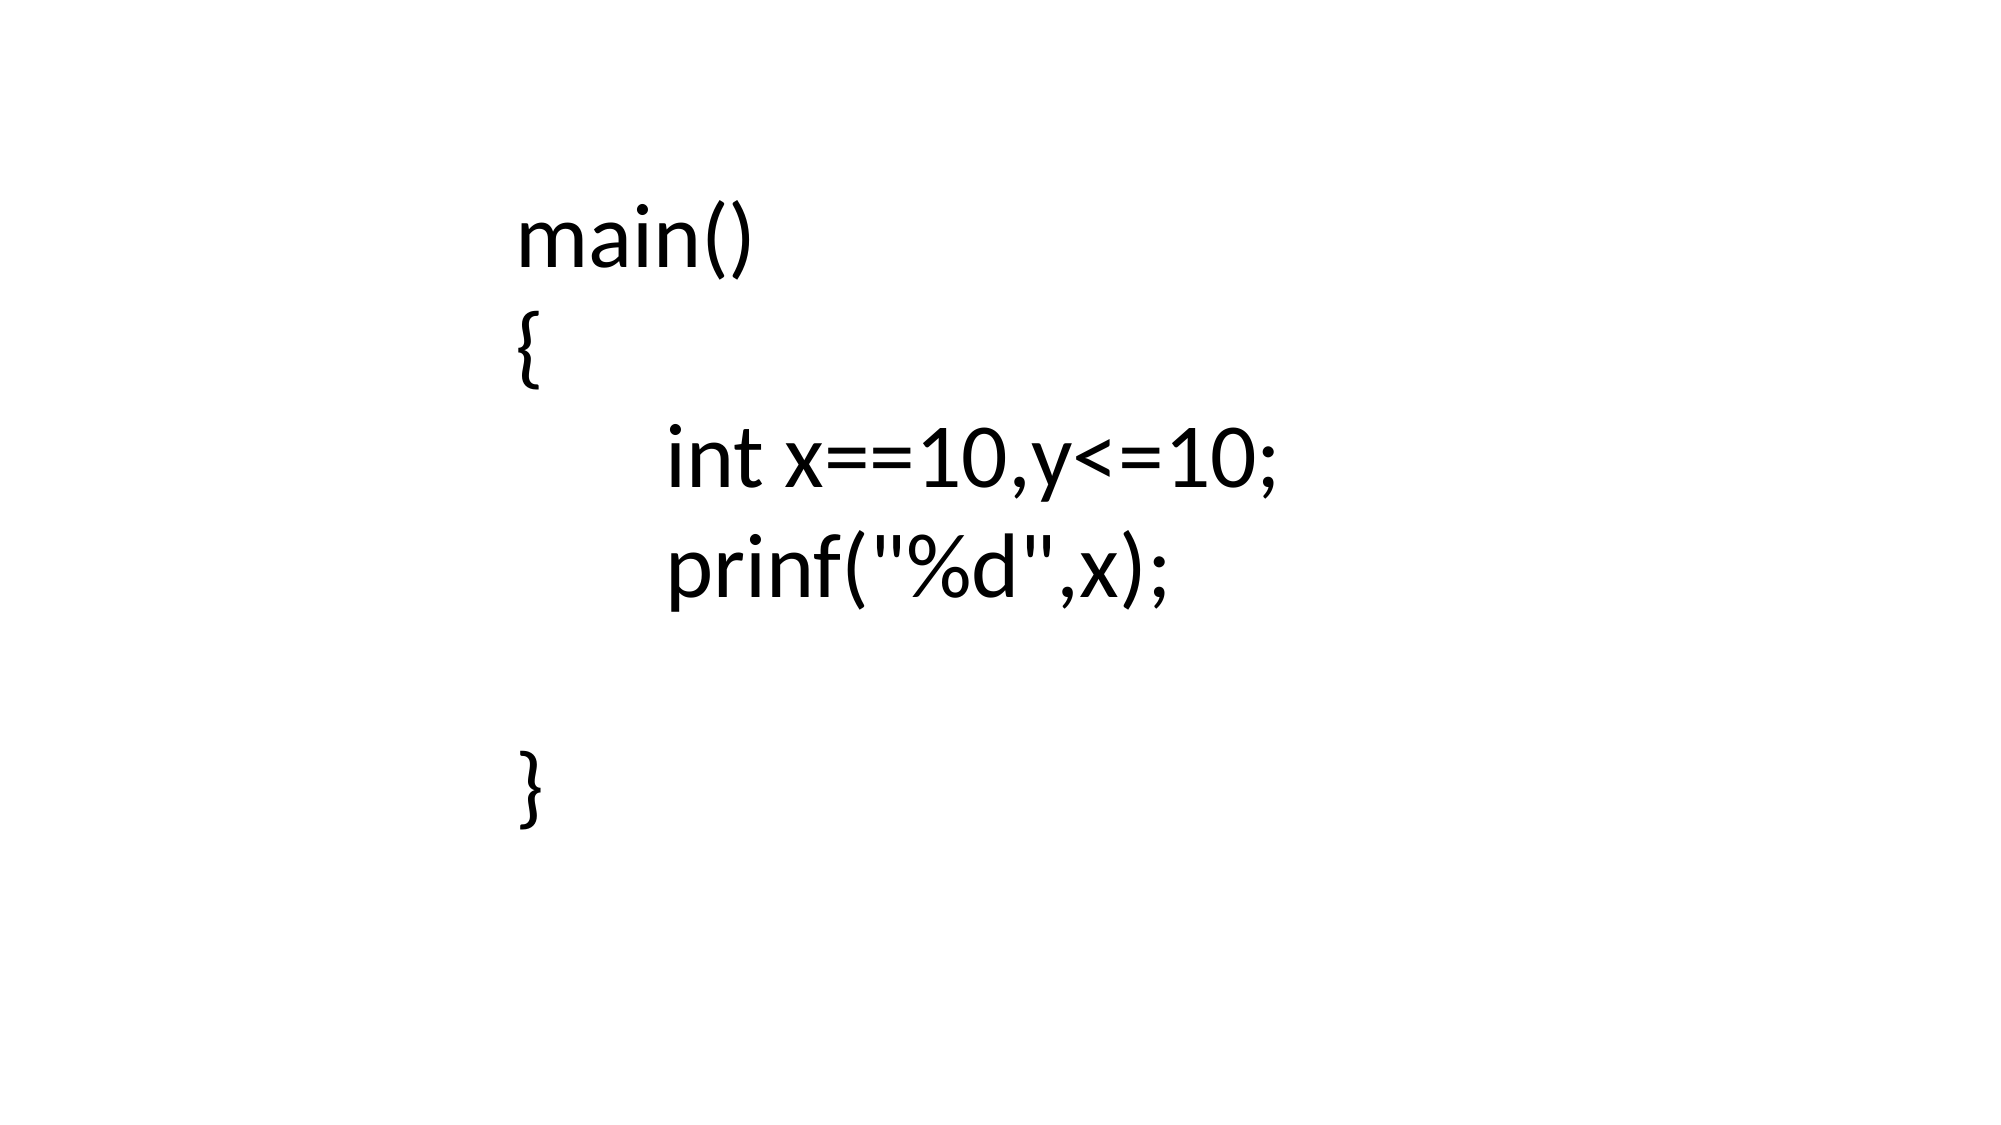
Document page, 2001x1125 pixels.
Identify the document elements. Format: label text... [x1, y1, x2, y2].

text_box main() { int x==10,y<=10; prinf("%d",x); } [500, 168, 1500, 844]
